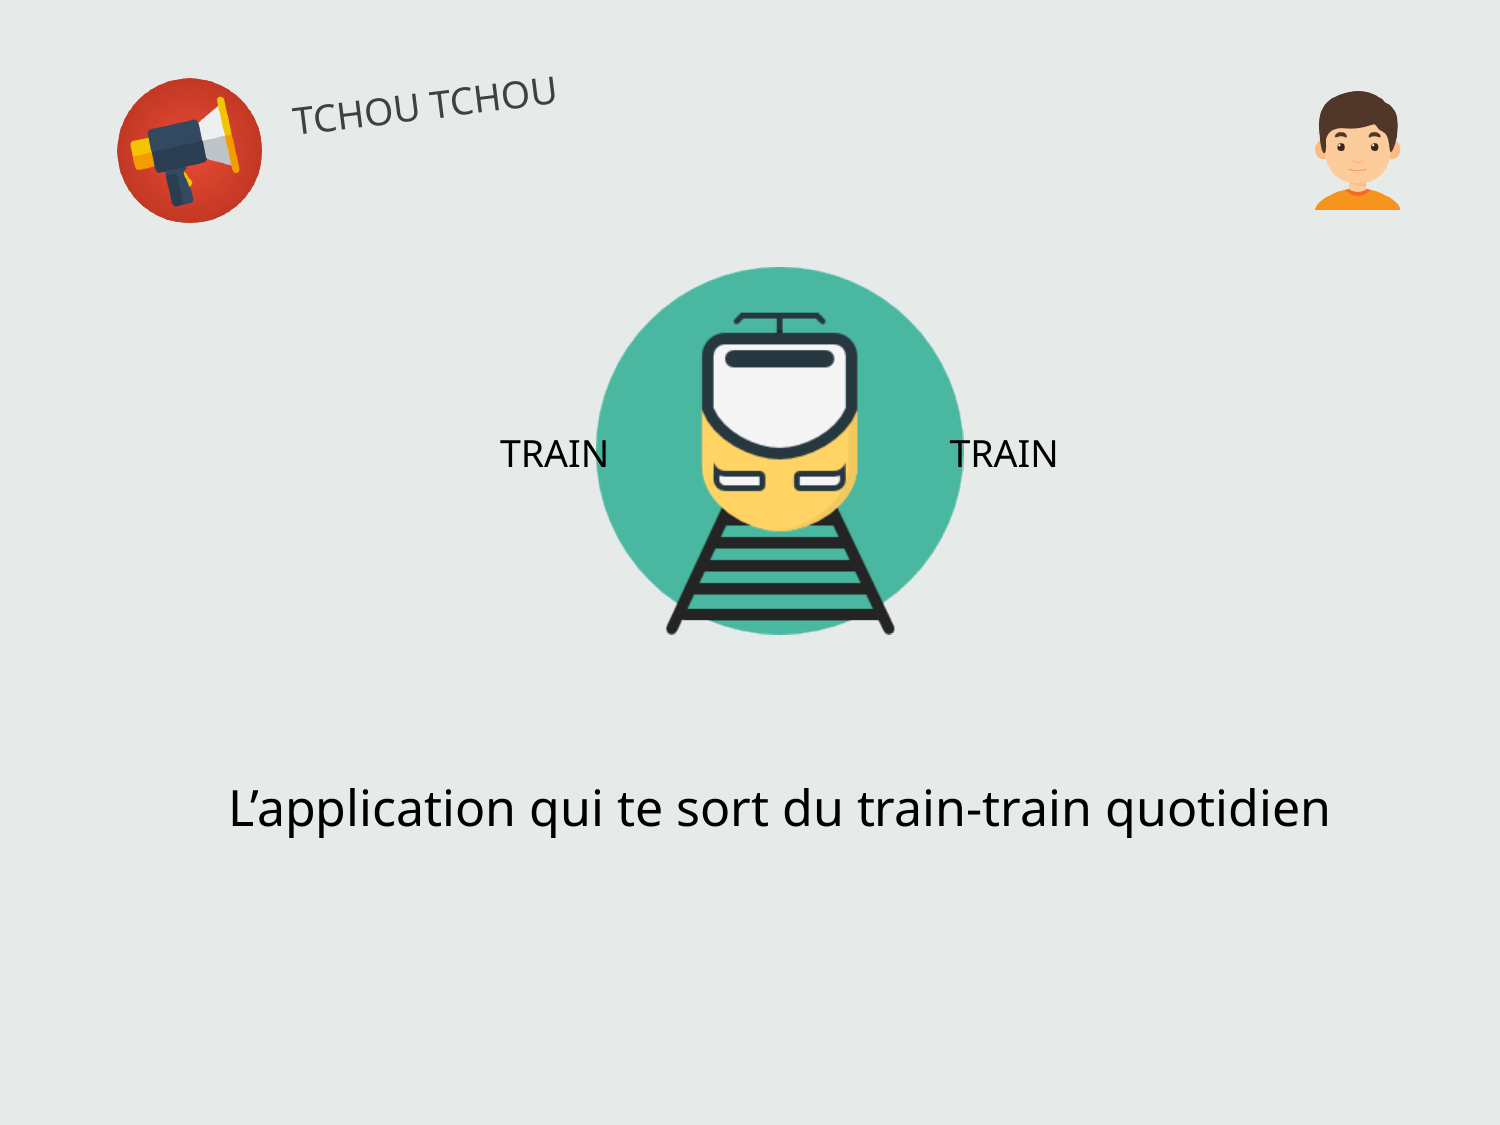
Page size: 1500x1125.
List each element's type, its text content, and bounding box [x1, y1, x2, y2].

text_box TRAIN TRAIN [968, 423, 1075, 483]
picture [596, 266, 965, 635]
picture [117, 77, 263, 223]
text_box L’application qui te sort du train-train quotidien [213, 769, 1347, 844]
text_box TCHOU TCHOU [274, 56, 576, 153]
text_box TRAIN TRAIN [485, 423, 591, 483]
picture [1298, 90, 1417, 210]
